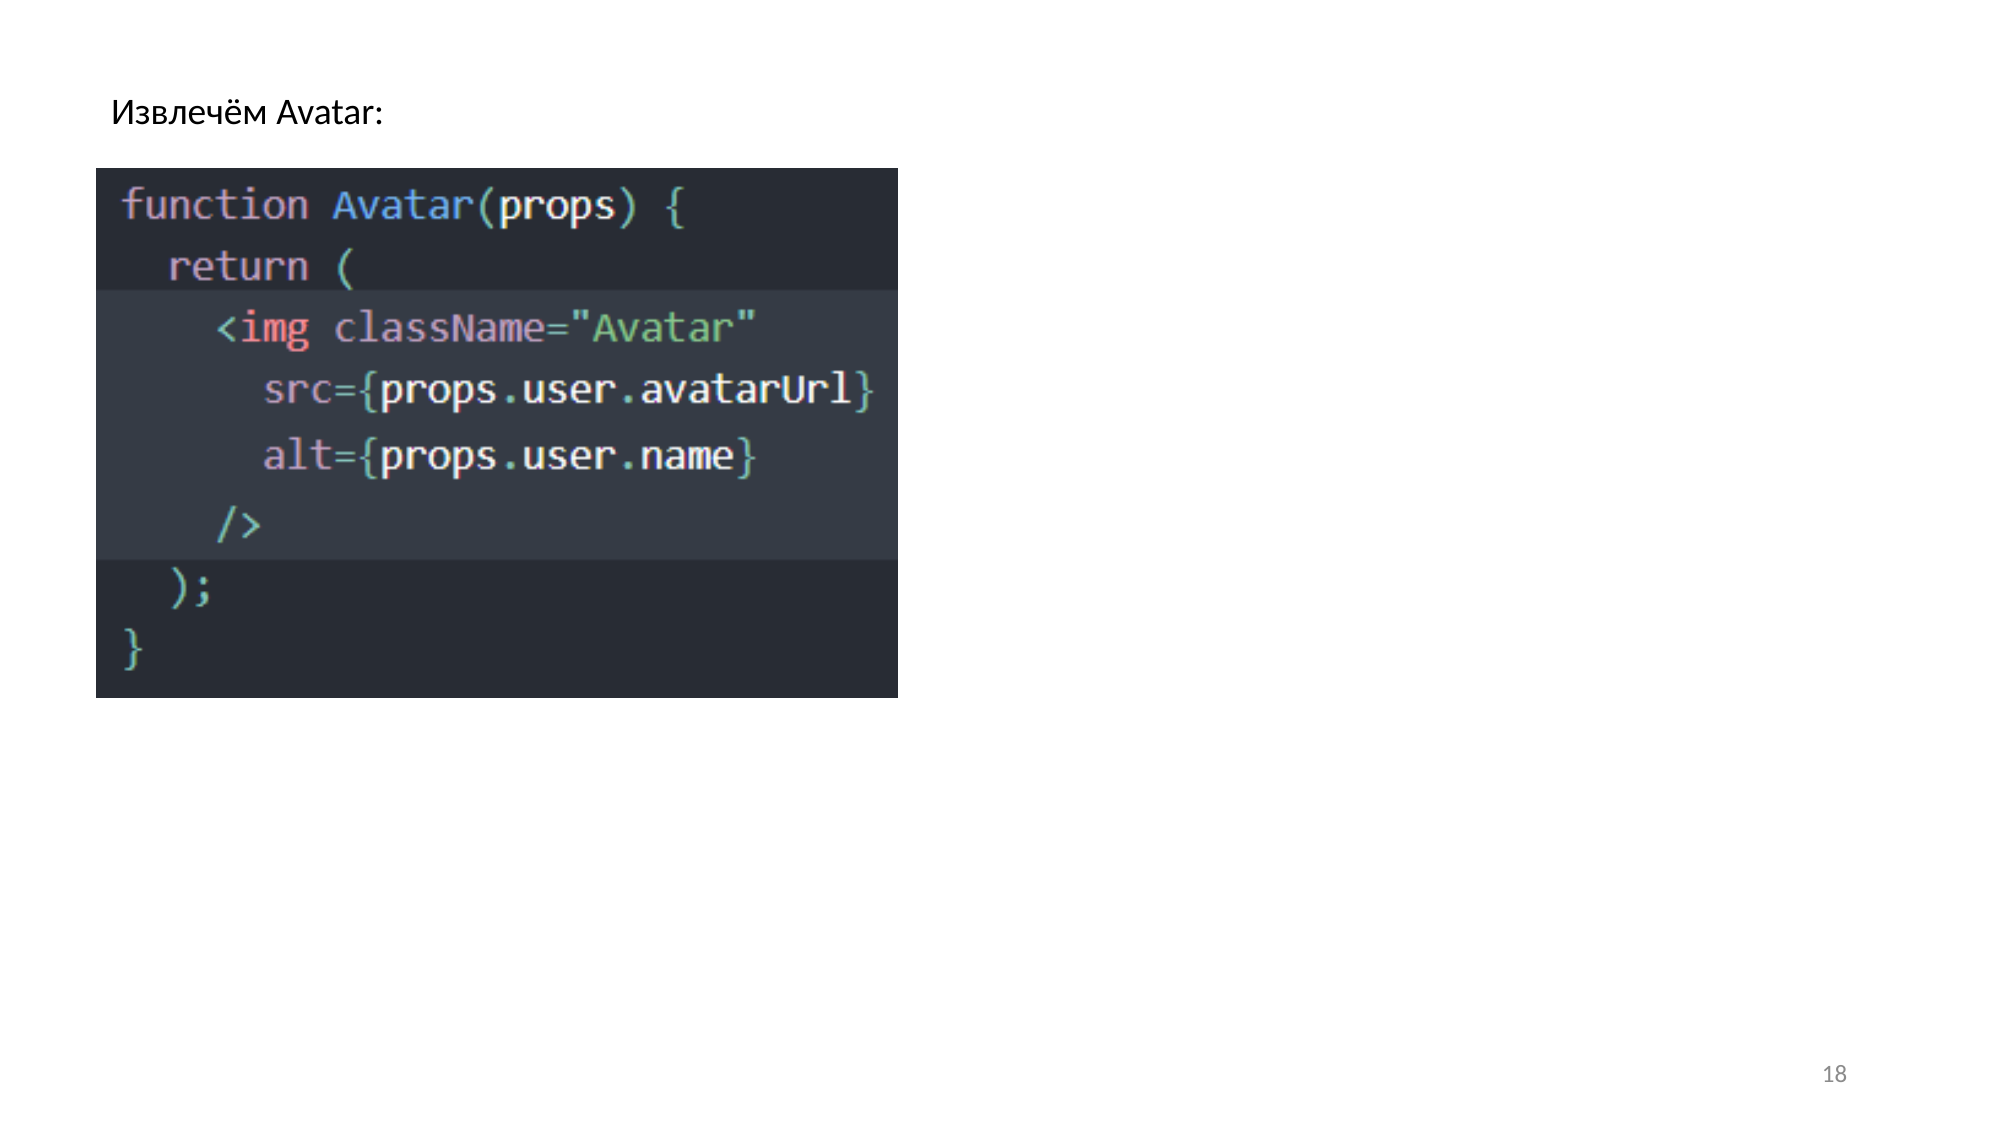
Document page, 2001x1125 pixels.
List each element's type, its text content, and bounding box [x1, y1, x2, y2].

text_box Извлечём Avatar: [96, 79, 1096, 140]
slide_number 18 [1412, 1042, 1863, 1103]
picture [96, 168, 898, 698]
